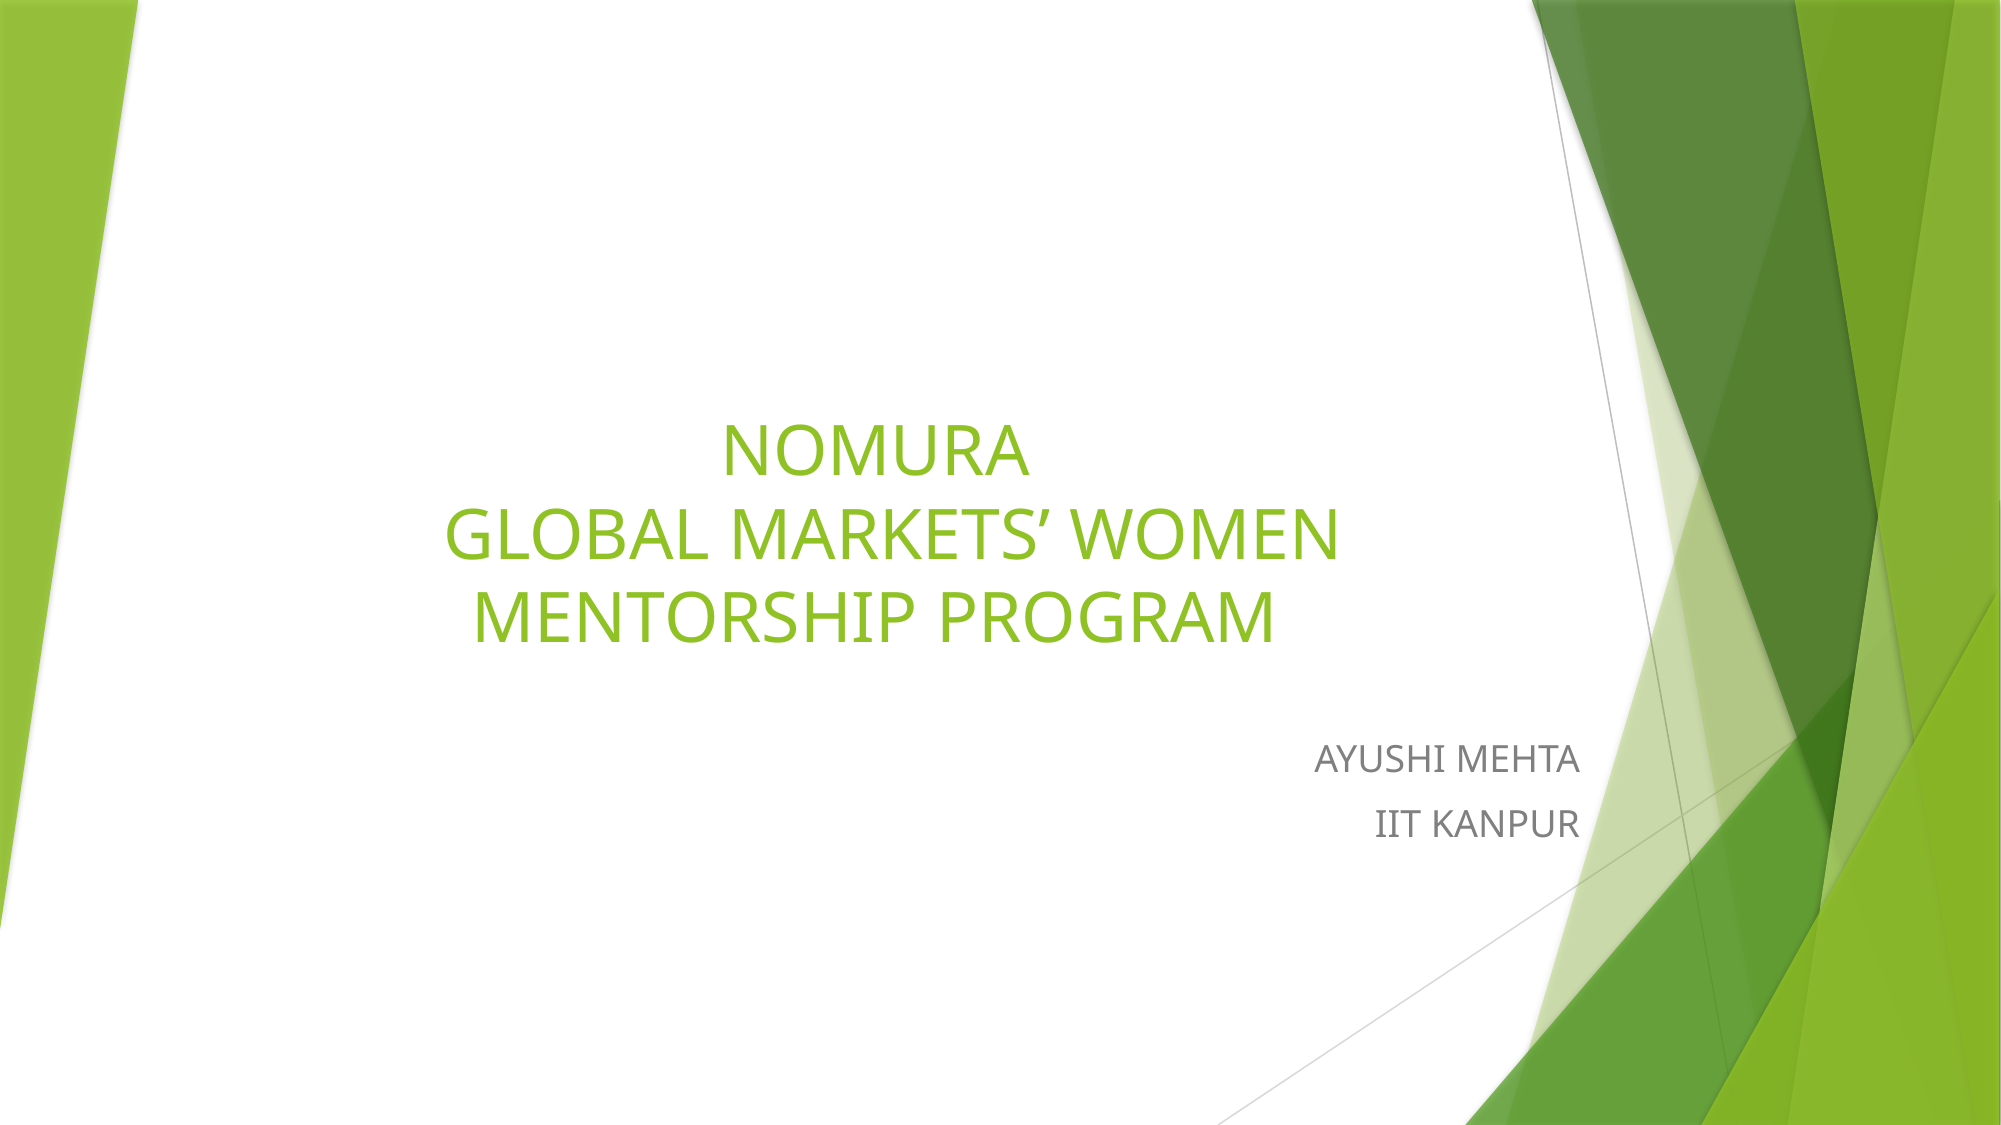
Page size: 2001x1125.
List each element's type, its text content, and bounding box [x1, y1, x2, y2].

title NOMURA GLOBAL MARKETS’ WOMEN MENTORSHIP PROGRAM [247, 394, 1522, 665]
subtitle AYUSHI MEHTA IIT KANPUR [321, 727, 1596, 908]
